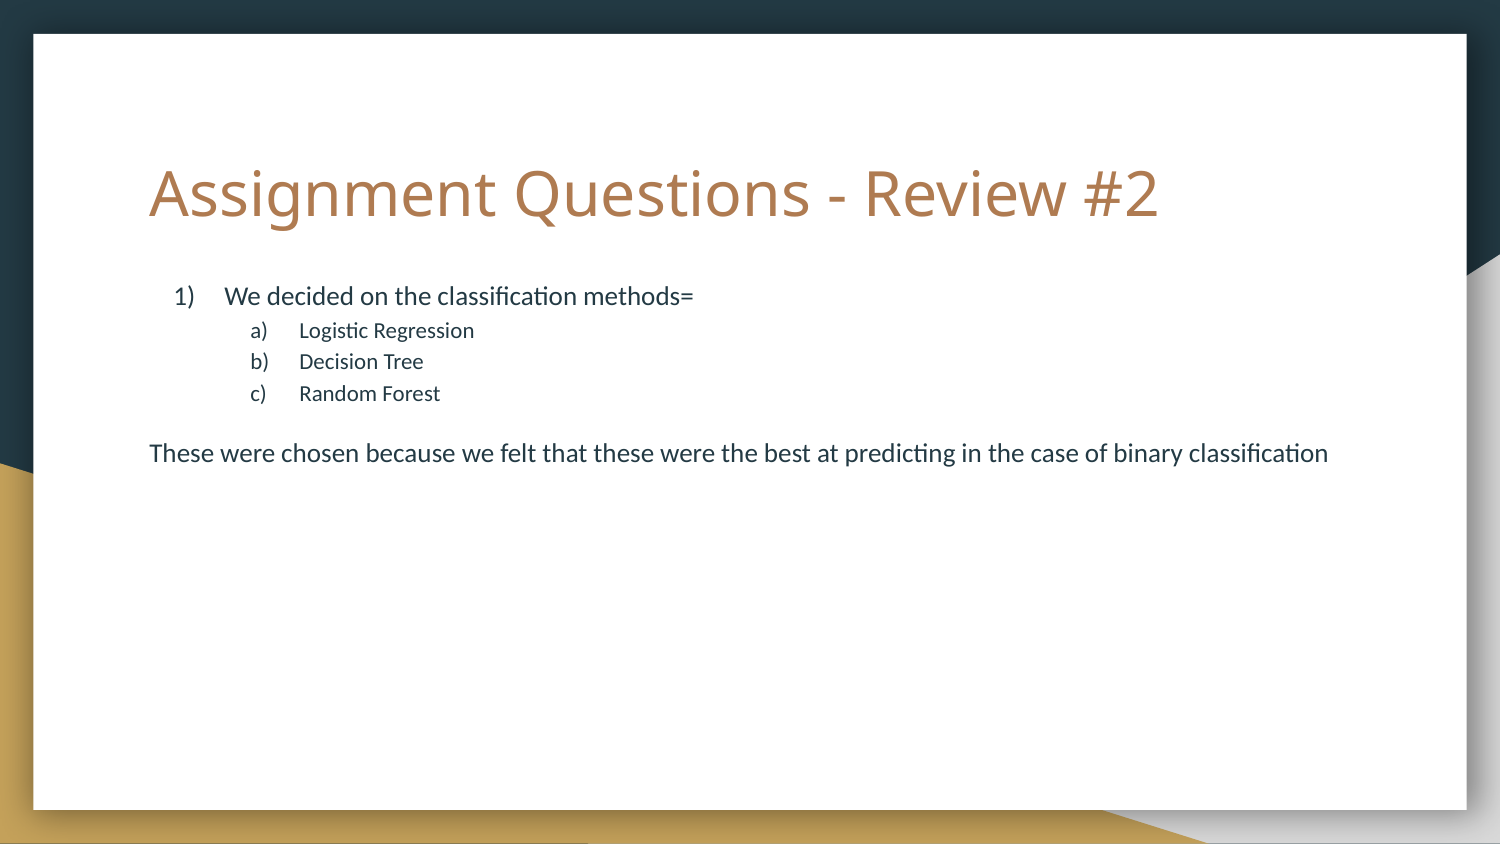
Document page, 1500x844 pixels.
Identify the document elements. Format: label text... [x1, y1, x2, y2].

list We decided on the classification methods= Logistic Regression Decision Tree Random Forest These were chosen because we felt that these were the best at predicting in the case of binary classification [134, 258, 1366, 729]
title Assignment Questions - Review #2 [134, 138, 1366, 258]
